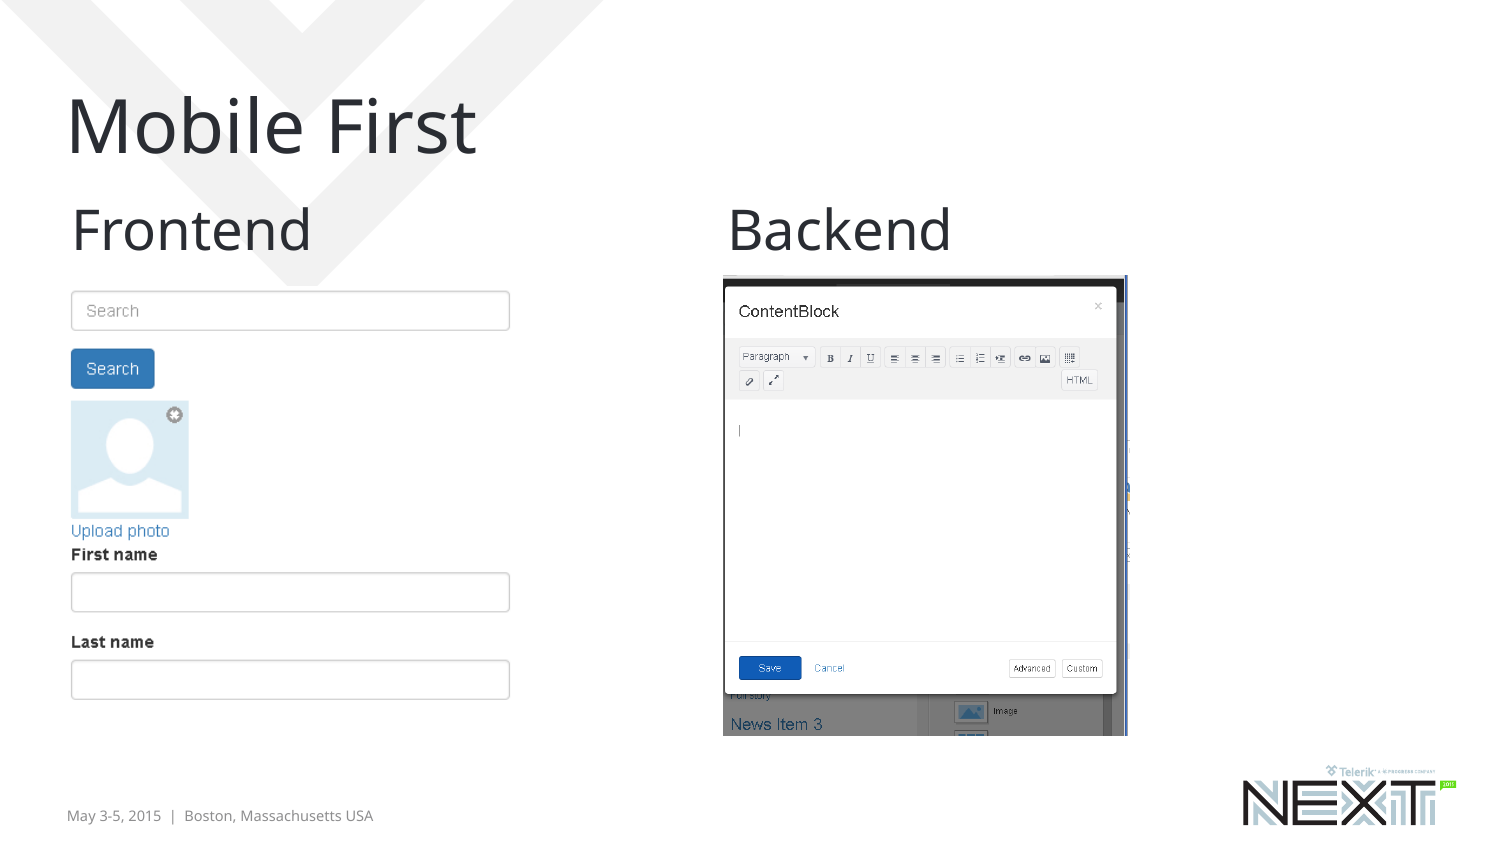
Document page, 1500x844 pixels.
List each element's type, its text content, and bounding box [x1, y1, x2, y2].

list Frontend [59, 196, 698, 683]
title Mobile First [53, 49, 1434, 208]
picture [723, 275, 1130, 737]
picture [64, 286, 516, 712]
list Backend [716, 196, 1354, 683]
